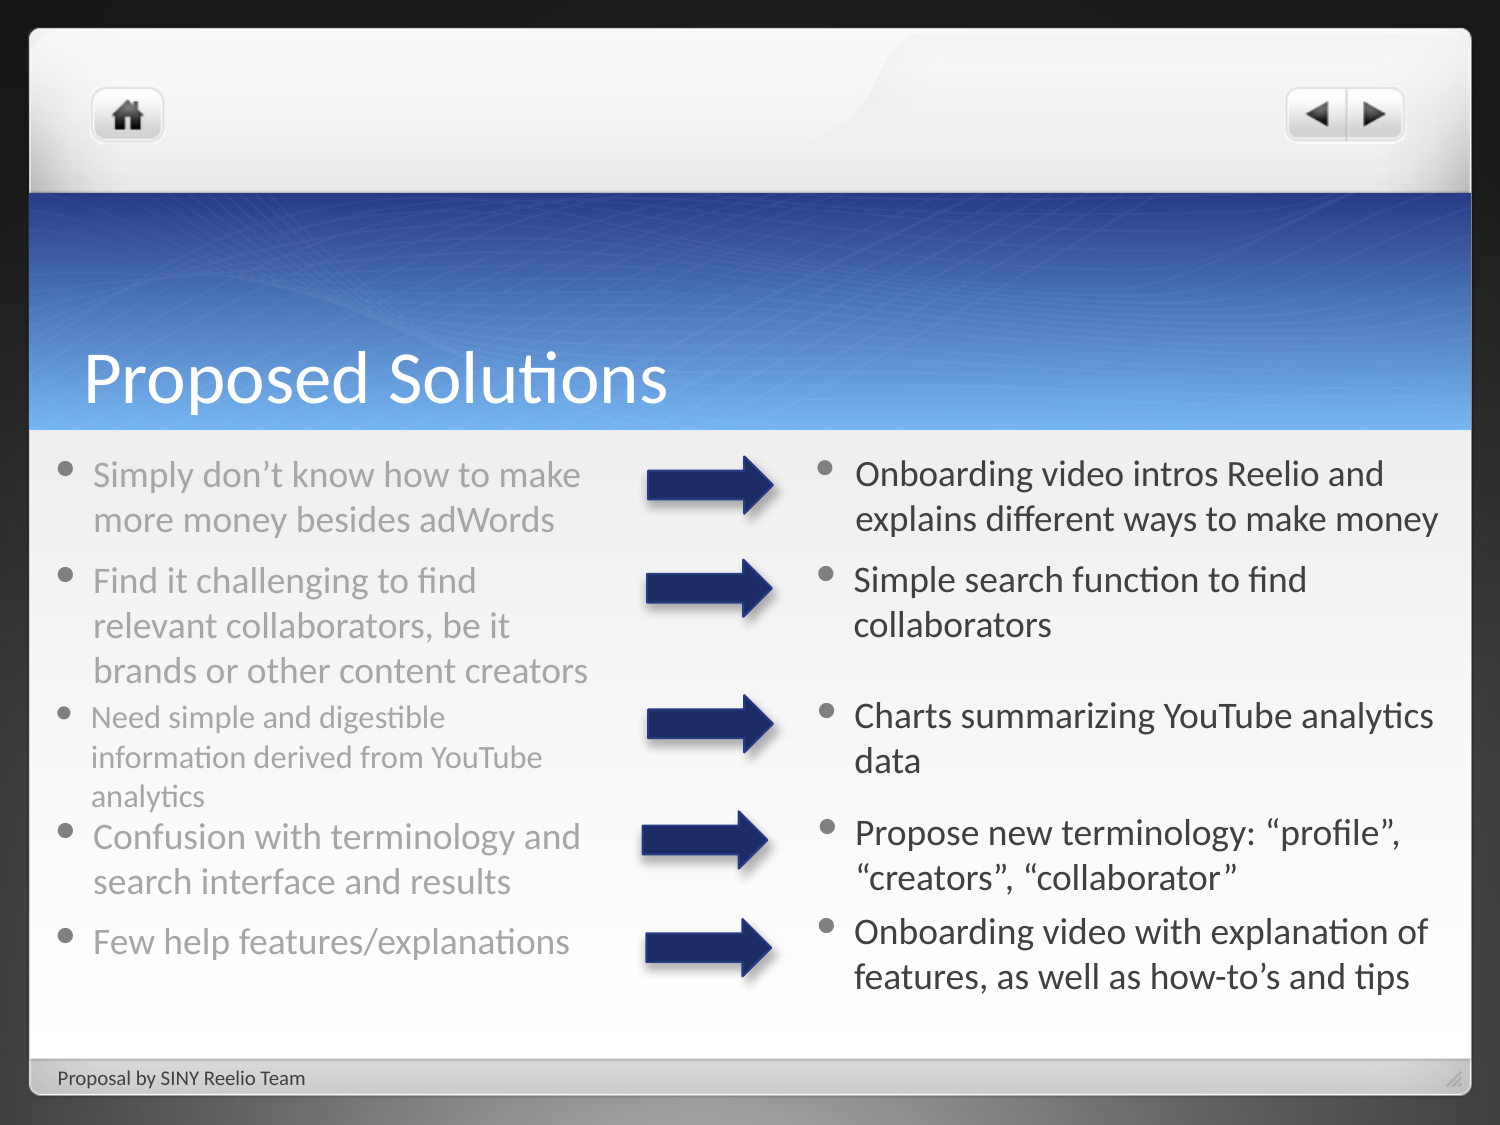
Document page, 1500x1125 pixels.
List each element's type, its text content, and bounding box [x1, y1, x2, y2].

text_box Onboarding video with explanation of features, as well as how-to’s and tips [801, 899, 1460, 1006]
text_box Simple search function to find collaborators [801, 547, 1460, 654]
title Proposed Solutions [68, 238, 1432, 427]
text_box [1346, 79, 1411, 150]
picture [0, 0, 1500, 1125]
text_box Few help features/explanations [40, 909, 613, 1000]
text_box [647, 694, 774, 754]
text_box [86, 82, 175, 149]
text_box [1277, 79, 1346, 150]
text_box Confusion with terminology and search interface and results [40, 804, 613, 909]
text_box [645, 918, 772, 978]
text_box [641, 810, 769, 870]
text_box [647, 455, 774, 515]
text_box Simply don’t know how to make more money besides adWords [40, 442, 613, 548]
list Onboarding video intros Reelio and explains different ways to make money [800, 442, 1459, 549]
text_box Find it challenging to find relevant collaborators, be it brands or other content creators [40, 548, 613, 707]
text_box [646, 558, 773, 618]
text_box Need simple and digestible information derived from YouTube analytics [40, 707, 613, 804]
text_box Propose new terminology: “profile”, “creators”, “collaborator” [802, 800, 1461, 907]
text_box Charts summarizing YouTube analytics data [801, 683, 1460, 791]
footer Proposal by SINY Reelio Team [42, 1058, 643, 1097]
